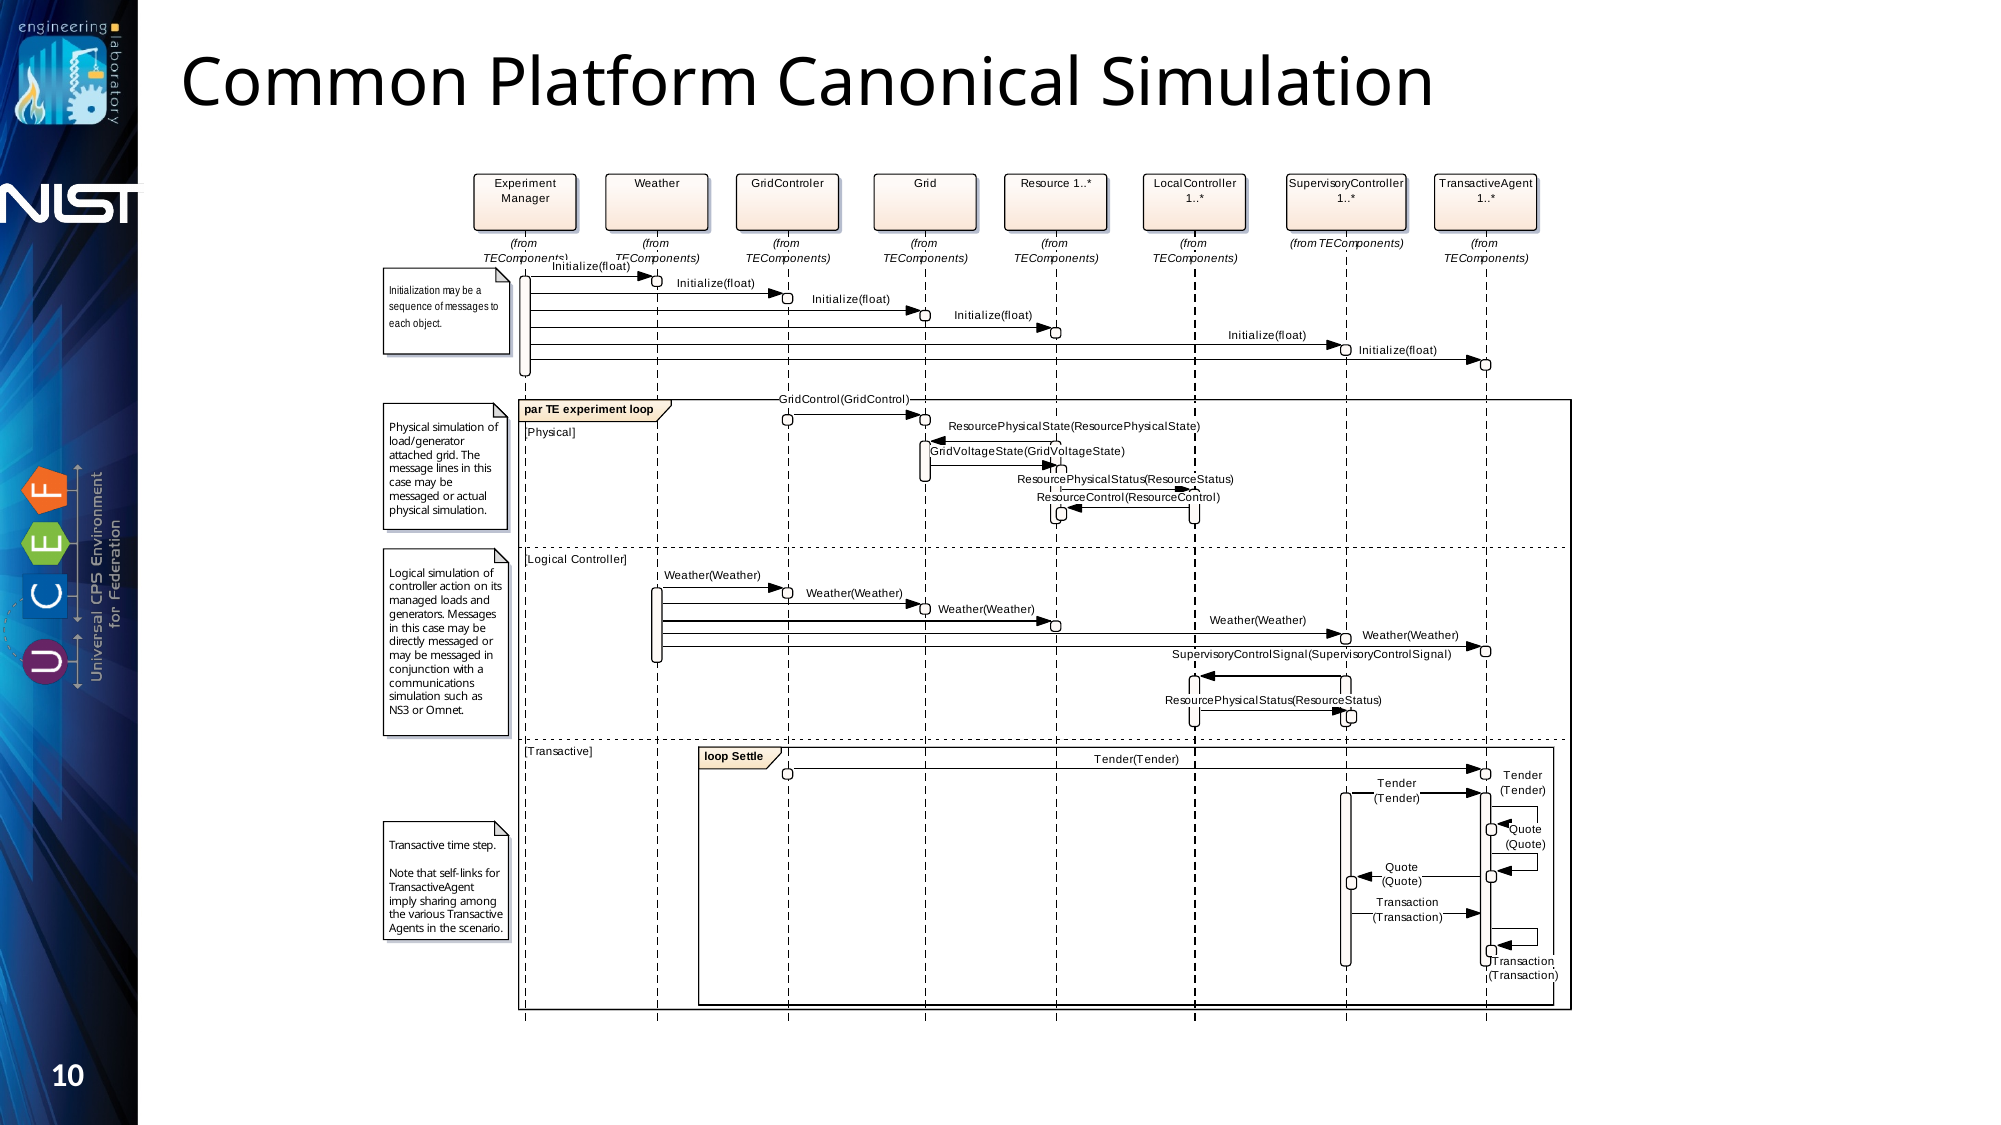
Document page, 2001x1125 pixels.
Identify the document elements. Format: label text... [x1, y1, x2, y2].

picture [0, 0, 2000, 1125]
title Common Platform Canonical Simulation [165, 8, 1972, 159]
slide_number 10 [25, 1042, 99, 1103]
